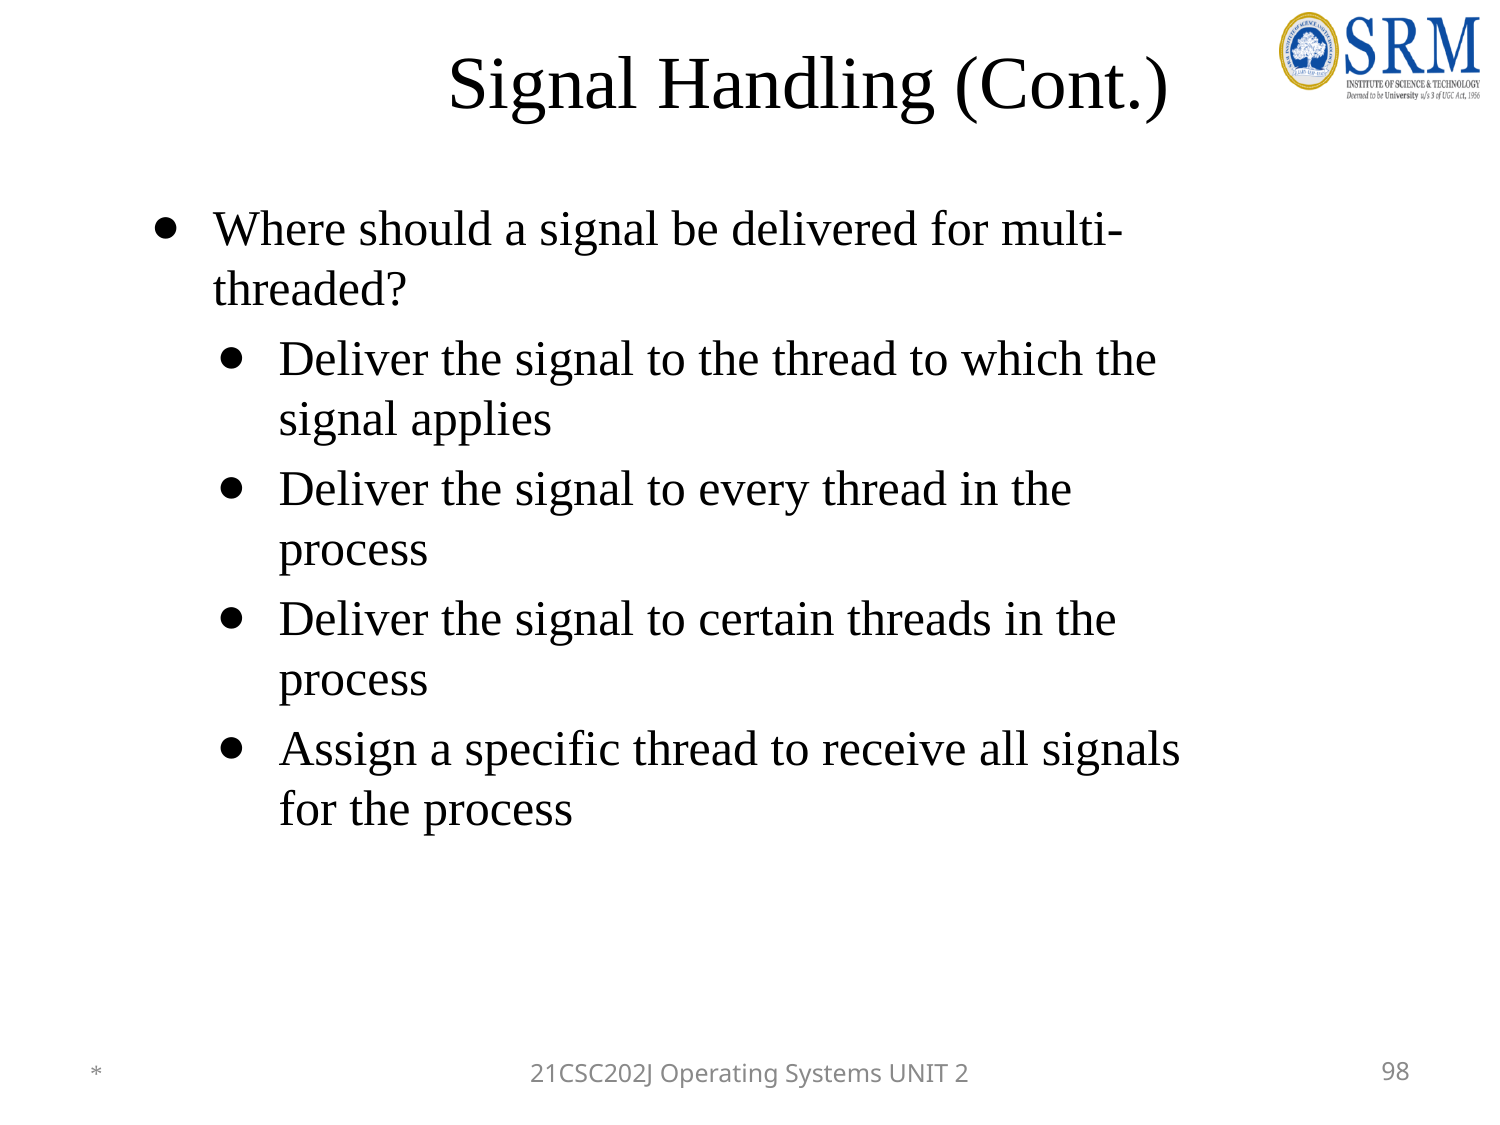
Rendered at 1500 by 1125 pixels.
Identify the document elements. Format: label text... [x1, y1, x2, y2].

picture [1279, 12, 1480, 100]
text_box 21CSC202J Operating Systems UNIT 2 [512, 1042, 988, 1103]
text_box ‹#› [1074, 1042, 1425, 1103]
list Where should a signal be delivered for multi-threaded? Deliver the signal to the thread to which the signal applies Deliver the signal to every thread in the process Deliver the signal to certain threads in the process Assign a specific thread to receive all signals for the process [135, 188, 1242, 1034]
text_box * [75, 1042, 425, 1103]
title Signal Handling (Cont.) [191, 31, 1425, 126]
